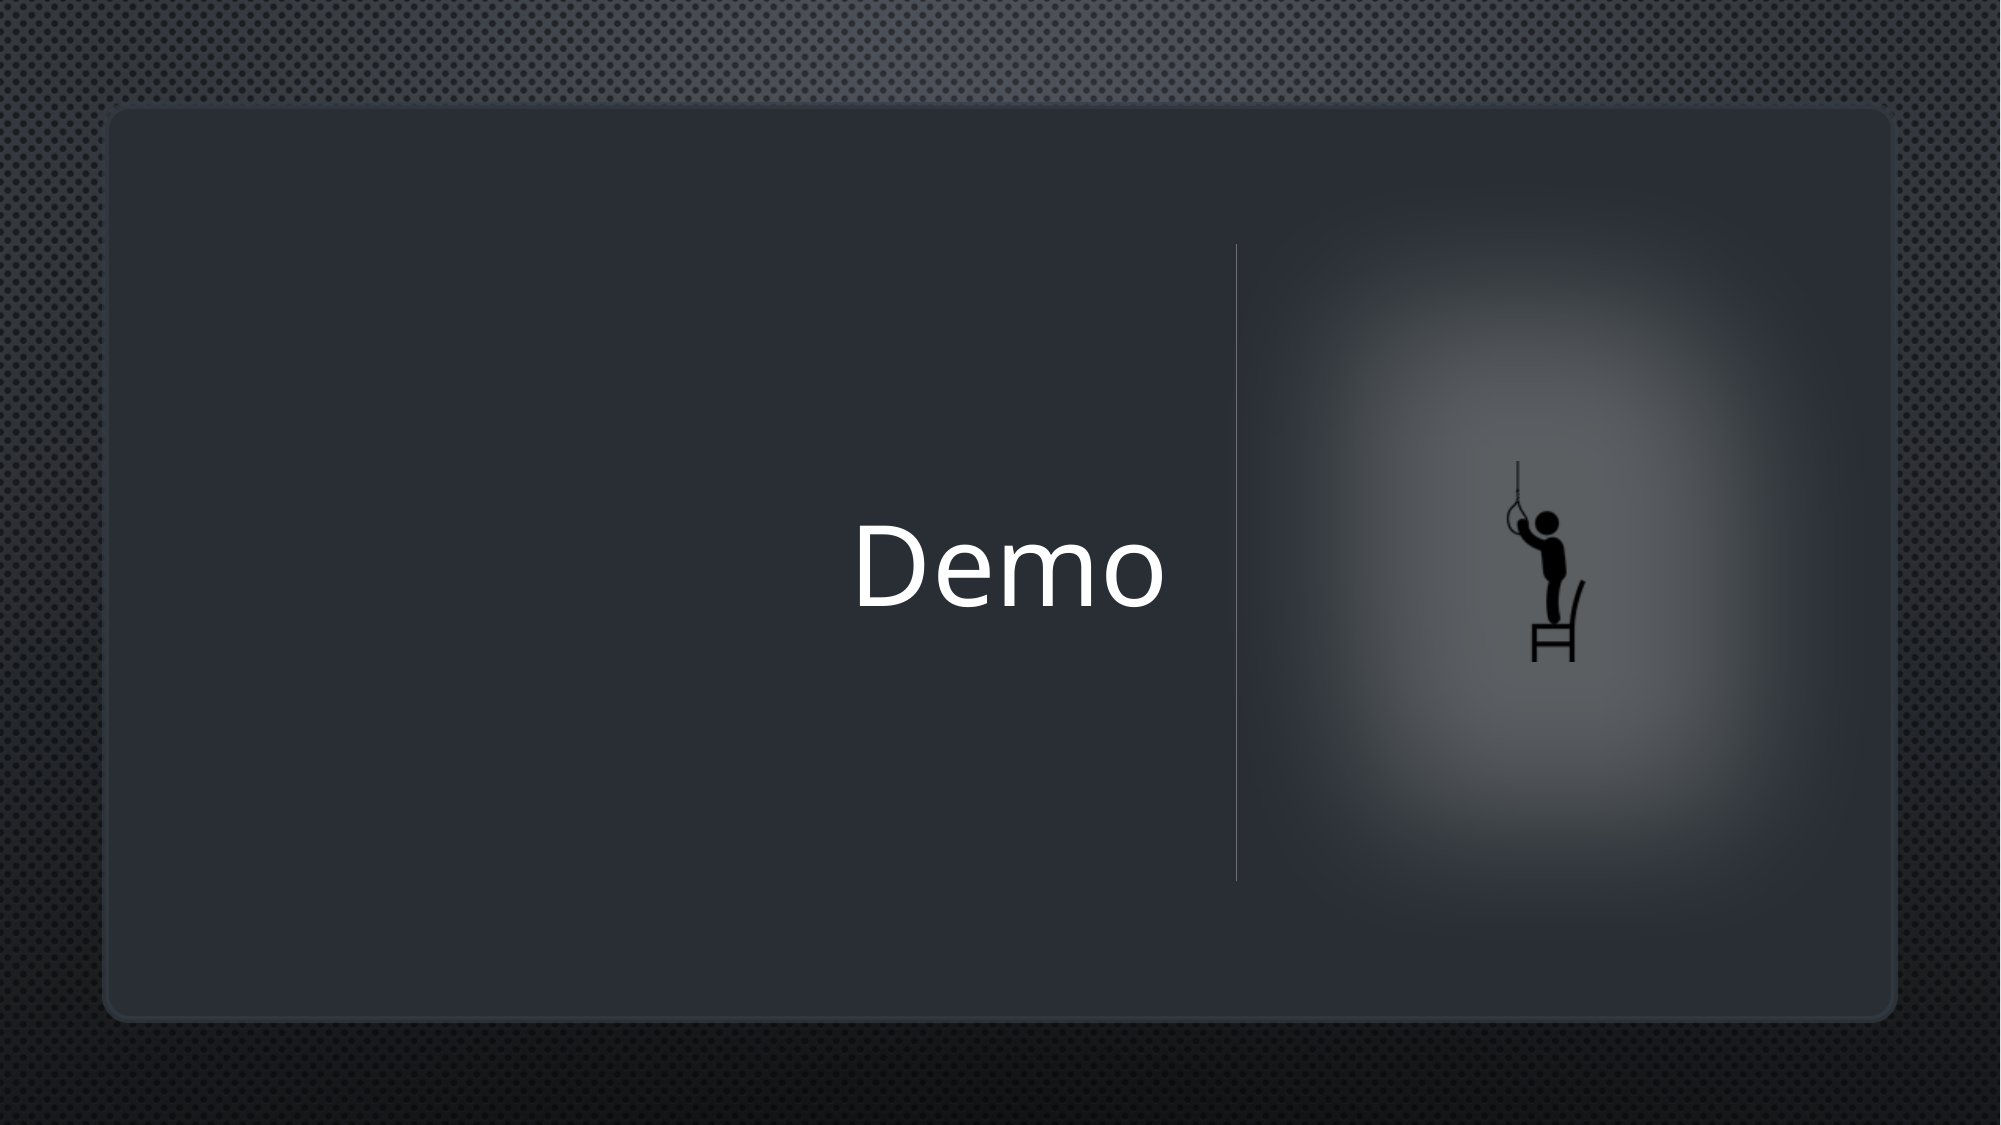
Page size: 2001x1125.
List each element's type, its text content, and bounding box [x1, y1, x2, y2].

picture [1446, 461, 1647, 662]
text_box [103, 103, 1896, 1021]
title Demo [187, 158, 1184, 966]
